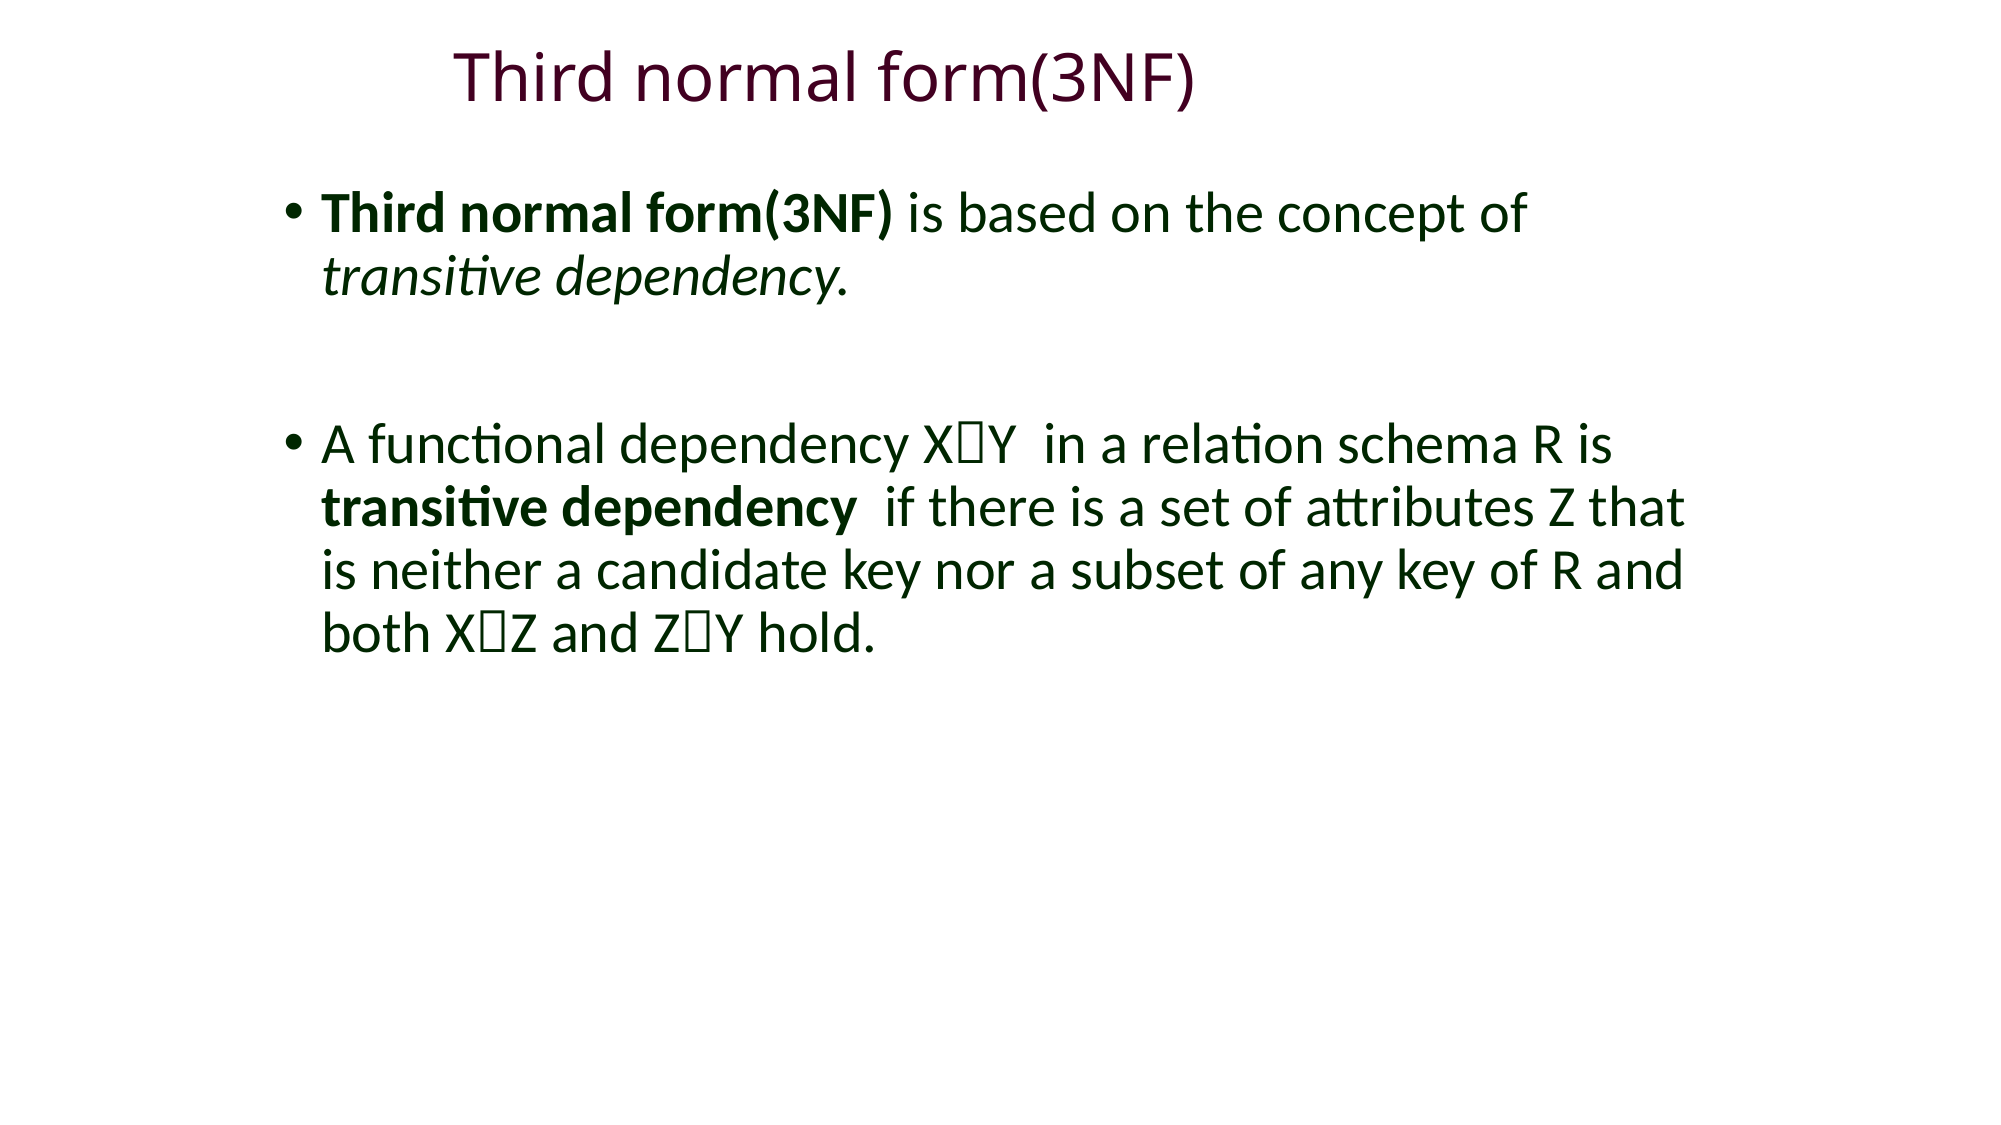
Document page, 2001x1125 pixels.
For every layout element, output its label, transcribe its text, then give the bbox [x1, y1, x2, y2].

title Third normal form(3NF) [438, 35, 1538, 125]
list Third normal form(3NF) is based on the concept of transitive dependency. A functional dependency XY in a relation schema R is transitive dependency if there is a set of attributes Z that is neither a candidate key nor a subset of any key of R and both XZ and ZY hold. [268, 174, 1738, 1125]
